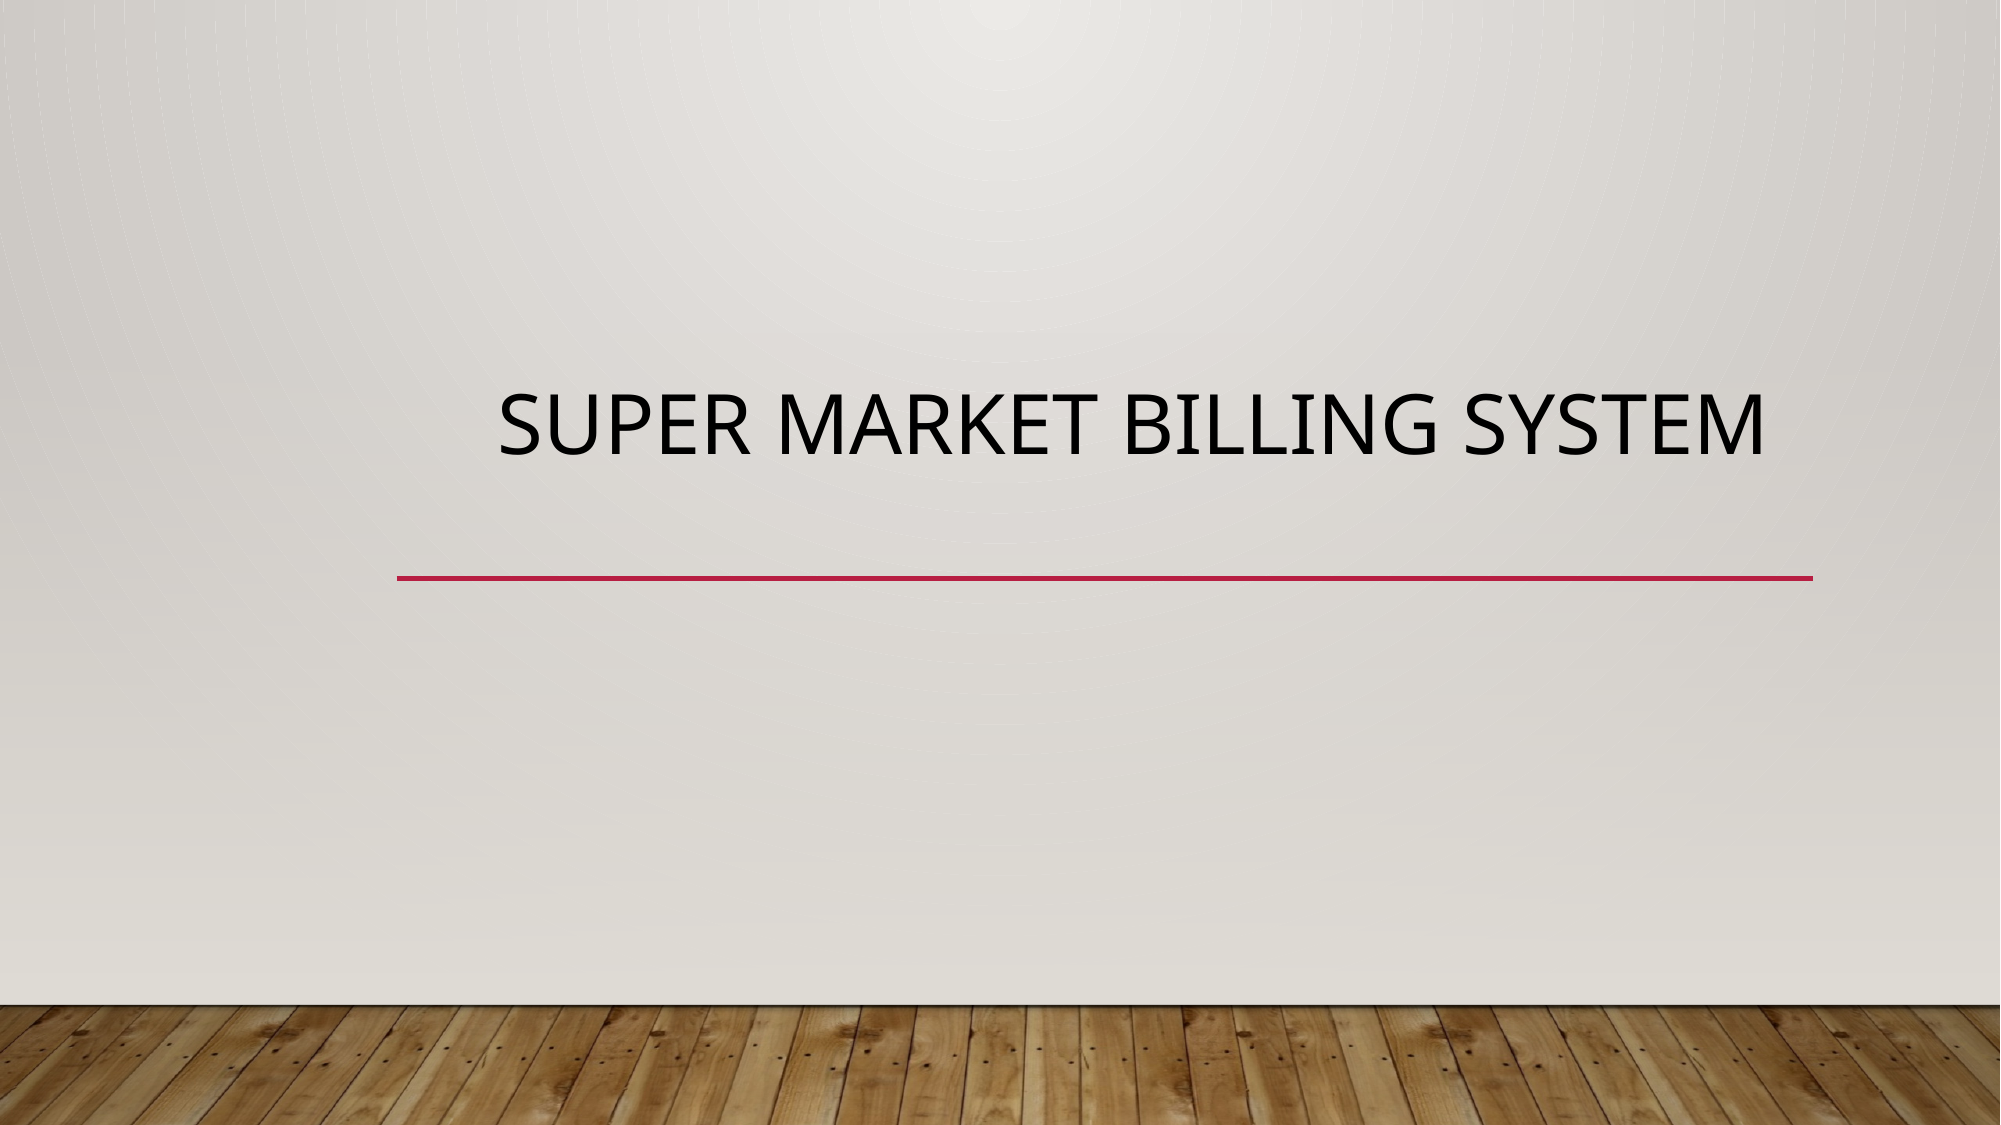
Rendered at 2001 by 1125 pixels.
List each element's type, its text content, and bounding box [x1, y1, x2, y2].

picture [0, 1005, 2000, 1125]
title Super Market Billing system [396, 131, 1814, 563]
